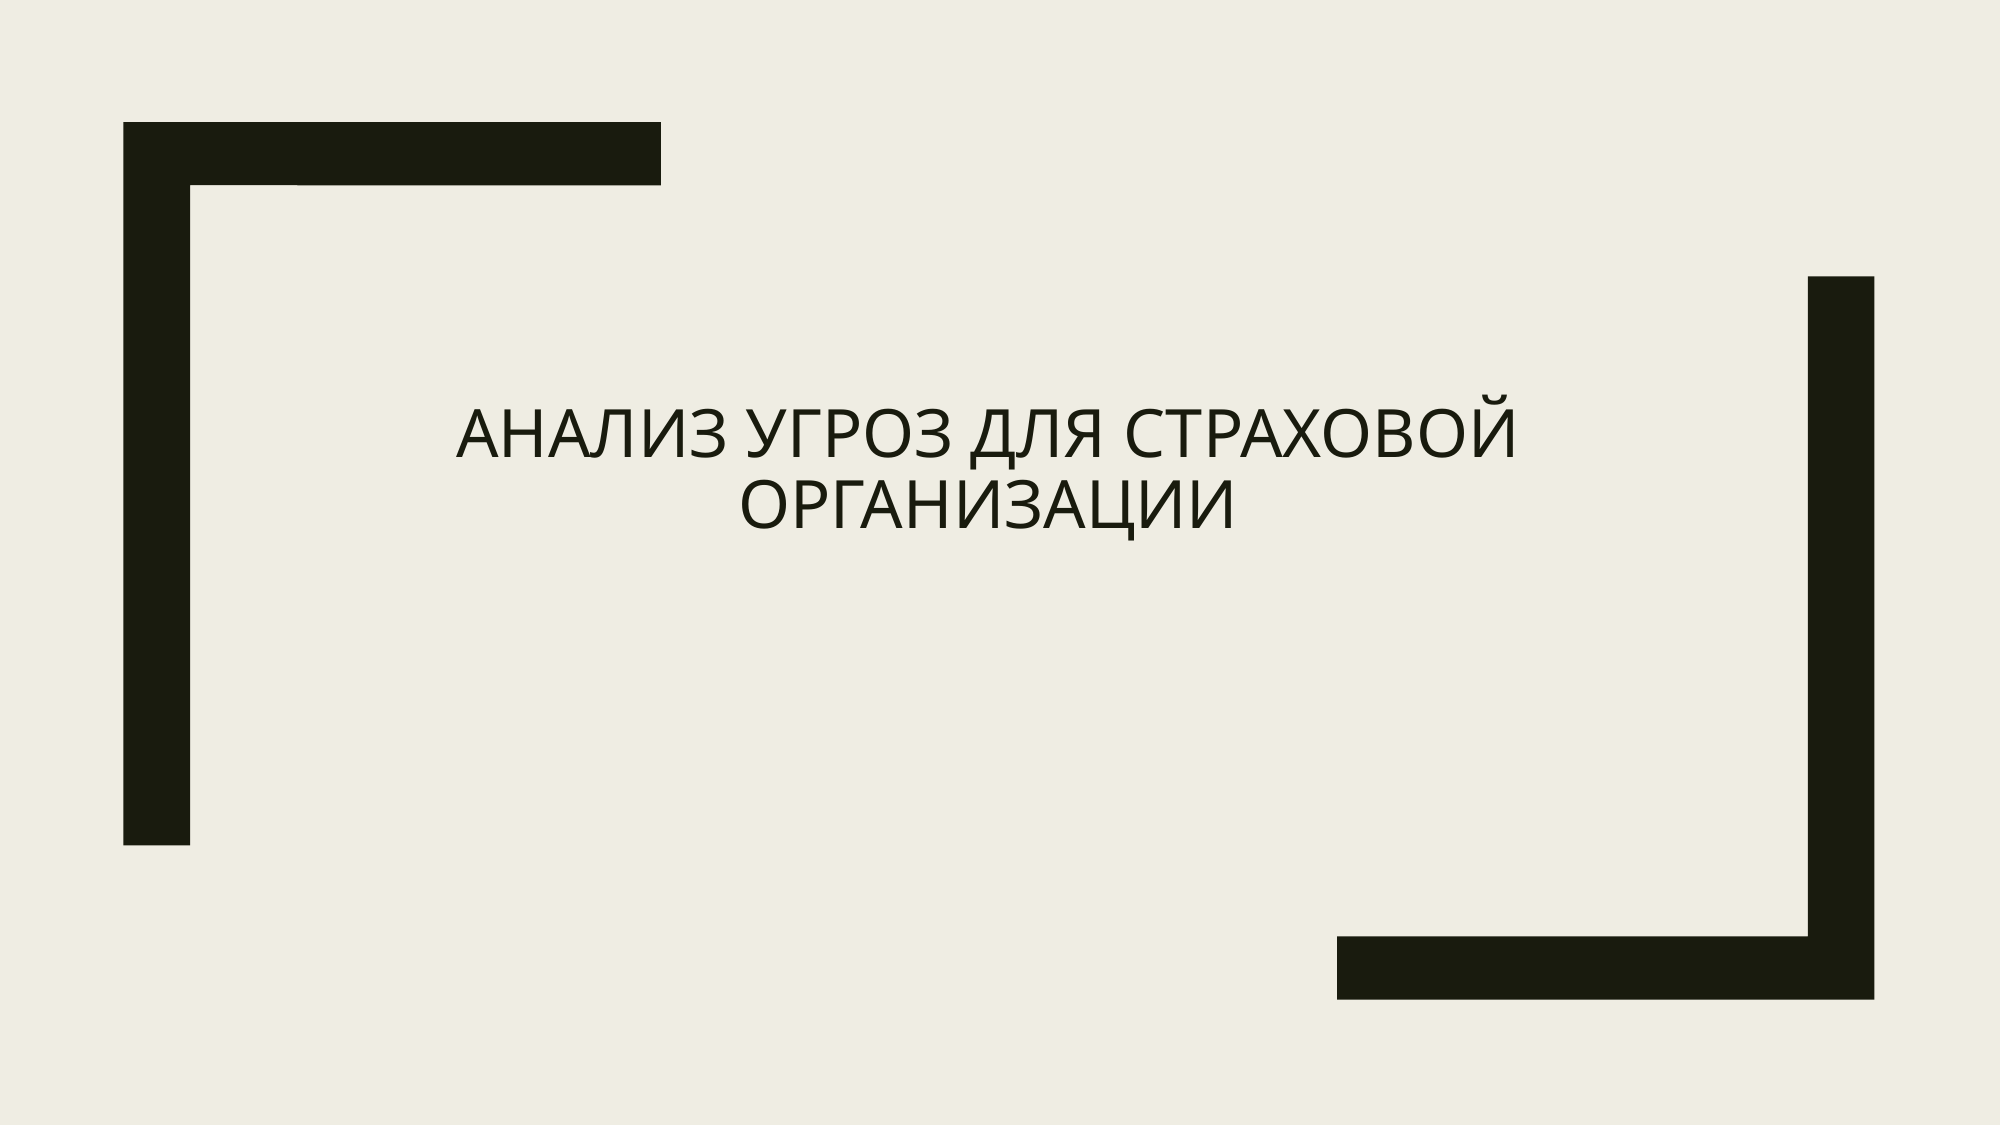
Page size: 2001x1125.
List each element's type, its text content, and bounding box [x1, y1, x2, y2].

title АНАЛИЗ УГРОЗ ДЛЯ СТРАХОВОЙ ОРГАНИЗАЦИИ [302, 334, 1675, 551]
